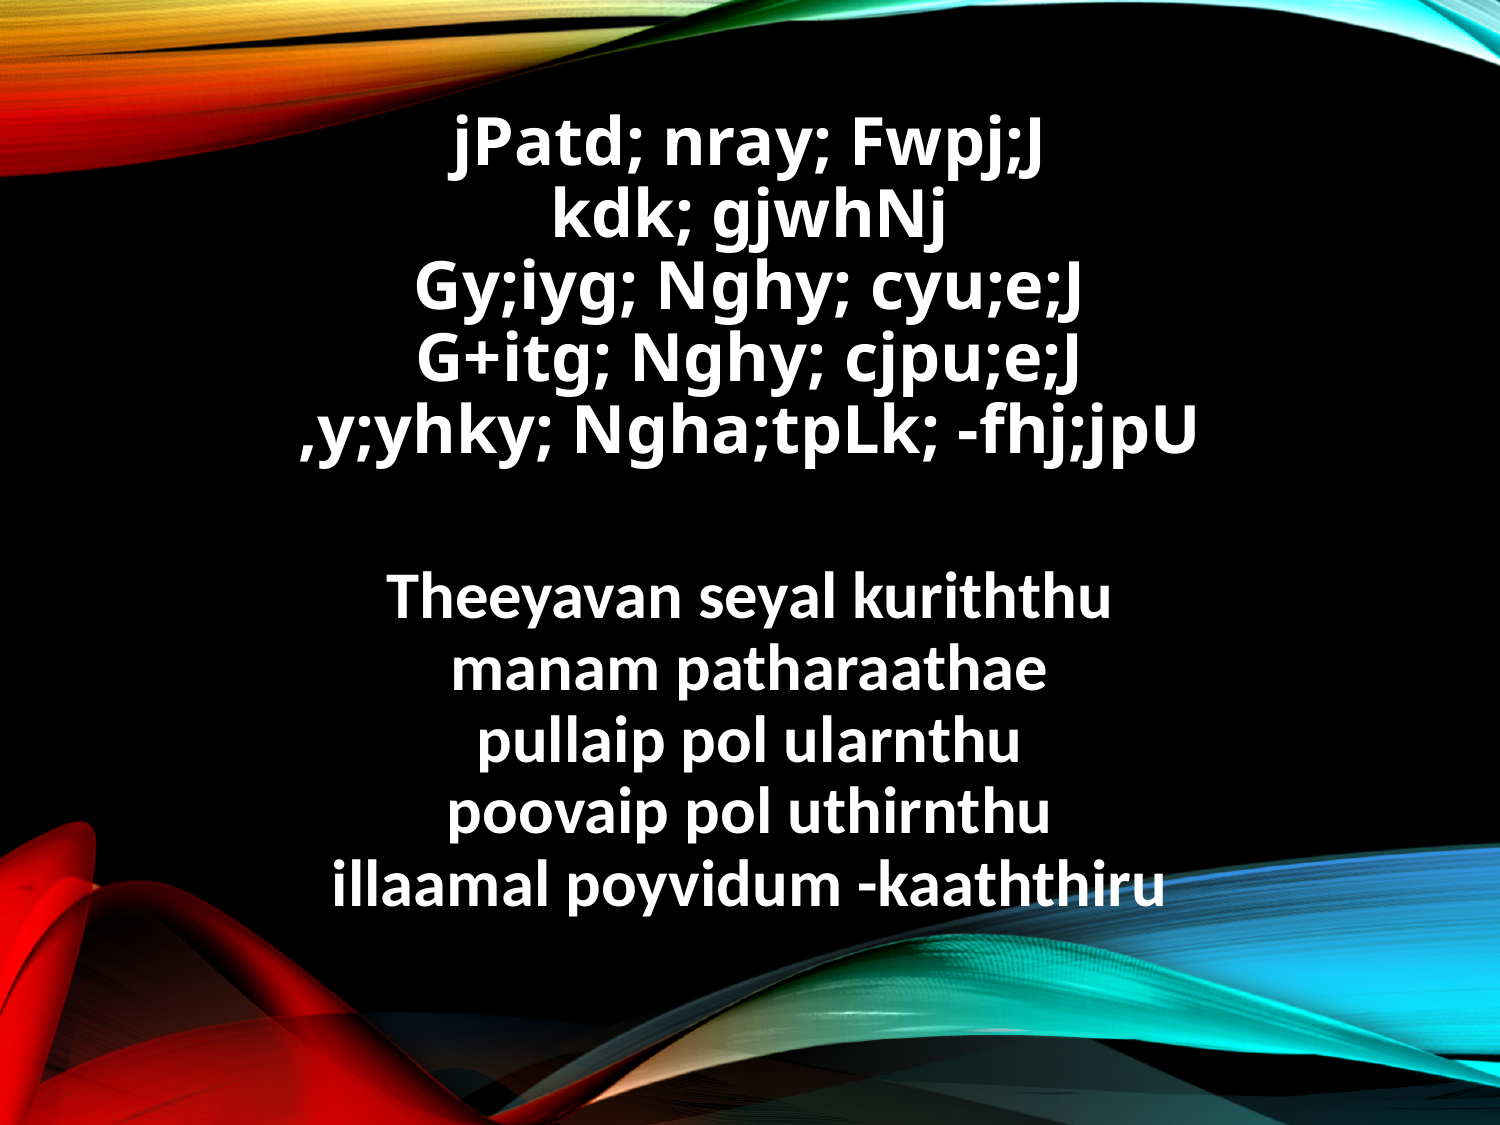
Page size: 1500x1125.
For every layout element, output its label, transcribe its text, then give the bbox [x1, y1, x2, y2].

subtitle jPatd; nray; Fwpj;J kdk; gjwhNj Gy;iyg; Nghy; cyu;e;J G+itg; Nghy; cjpu;e;J ,y;yhky; Ngha;tpLk; -fhj;jpU Theeyavan seyal kuriththu manam patharaathae pullaip pol ularnthu poovaip pol uthirnthu illaamal poyvidum -kaaththiru [0, 0, 1500, 1125]
